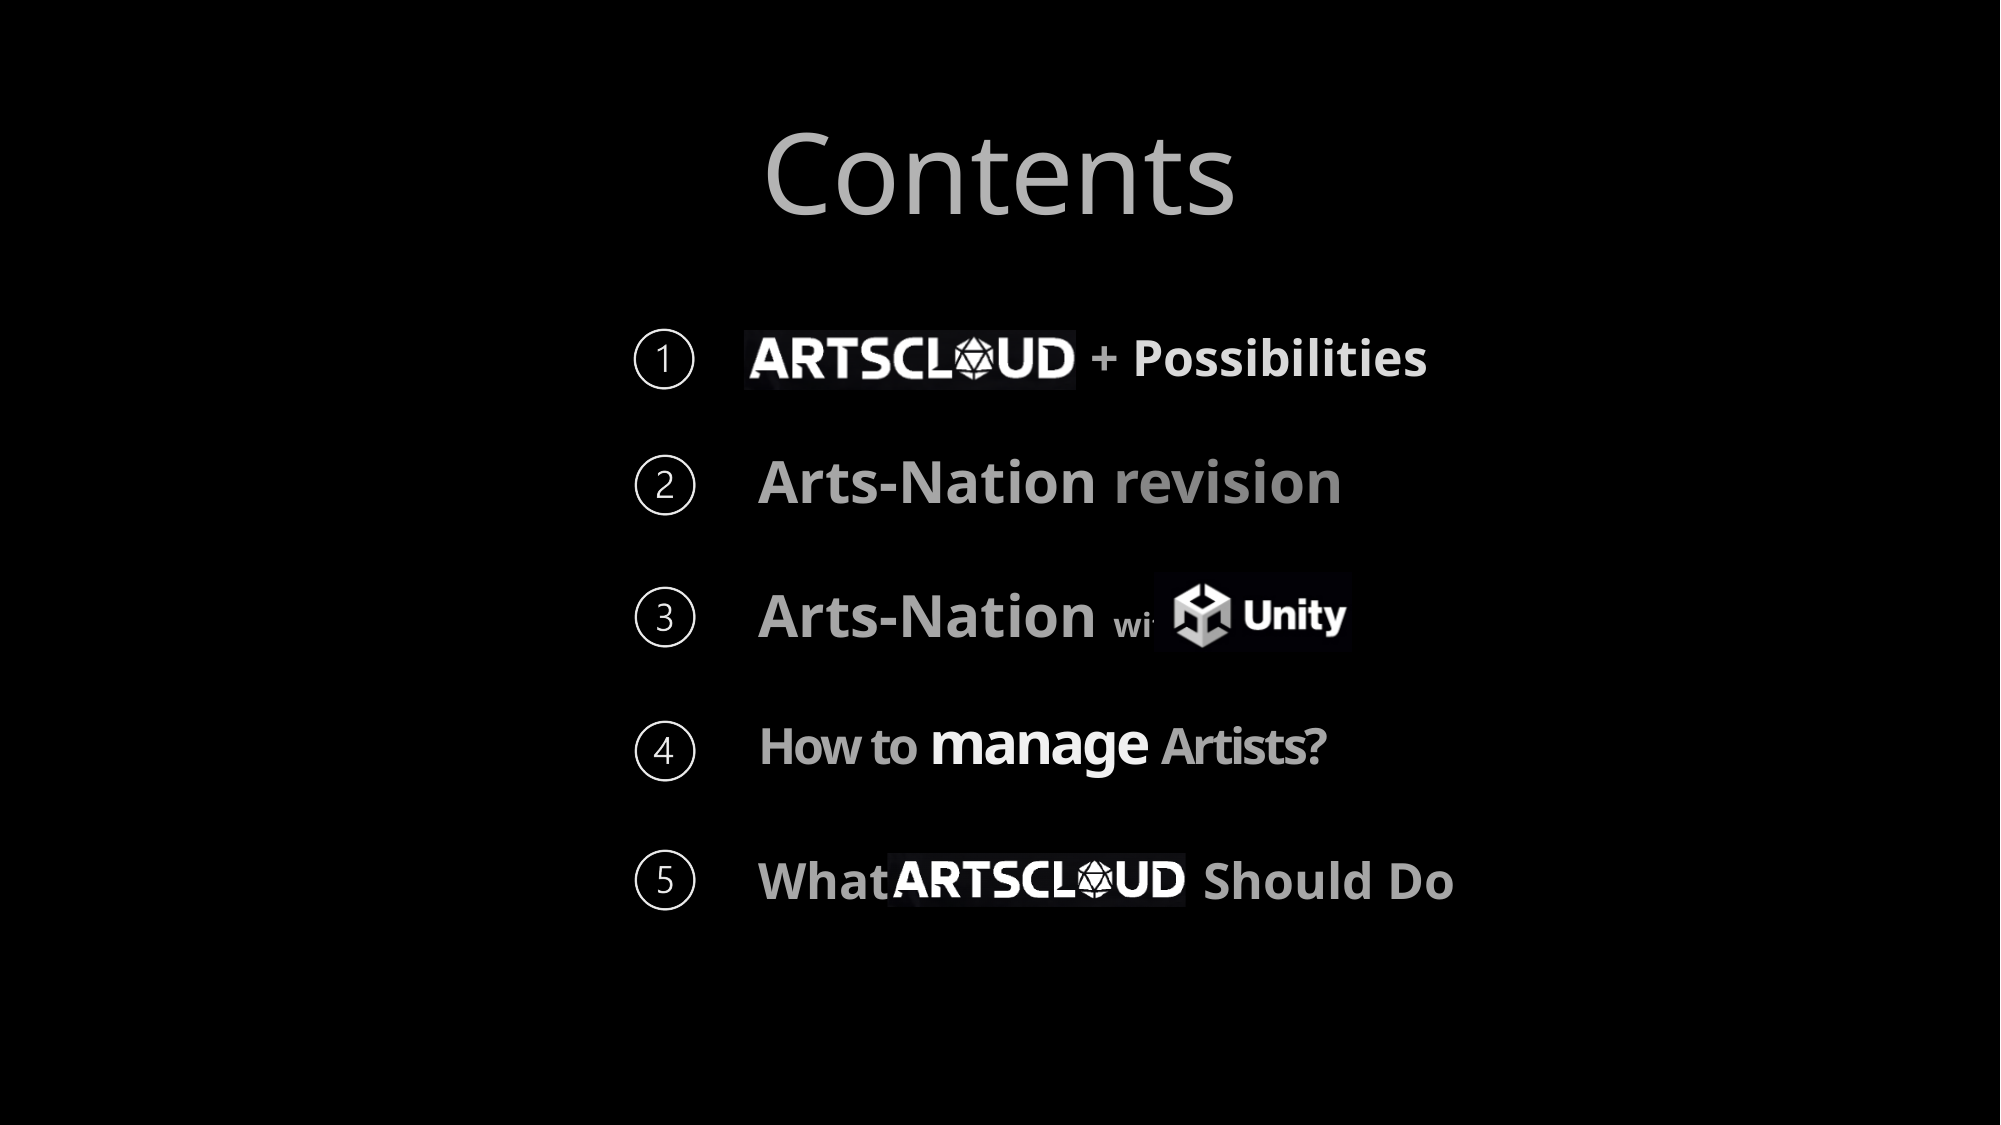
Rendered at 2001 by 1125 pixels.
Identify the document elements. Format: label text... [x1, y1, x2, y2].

text_box What Should Do [743, 841, 1549, 917]
picture [627, 842, 703, 918]
text_box Contents [740, 94, 1260, 245]
picture [626, 321, 702, 397]
text_box How to manage Artists? [743, 698, 1460, 784]
picture [1154, 572, 1352, 653]
text_box Arts-Nation revision [743, 438, 1503, 523]
text_box Arts-Nation with [743, 571, 1289, 657]
text_box + Possibilities [1075, 318, 1502, 394]
picture [627, 579, 703, 655]
picture [627, 447, 703, 523]
picture [743, 330, 1076, 390]
picture [887, 853, 1186, 907]
picture [627, 713, 703, 789]
